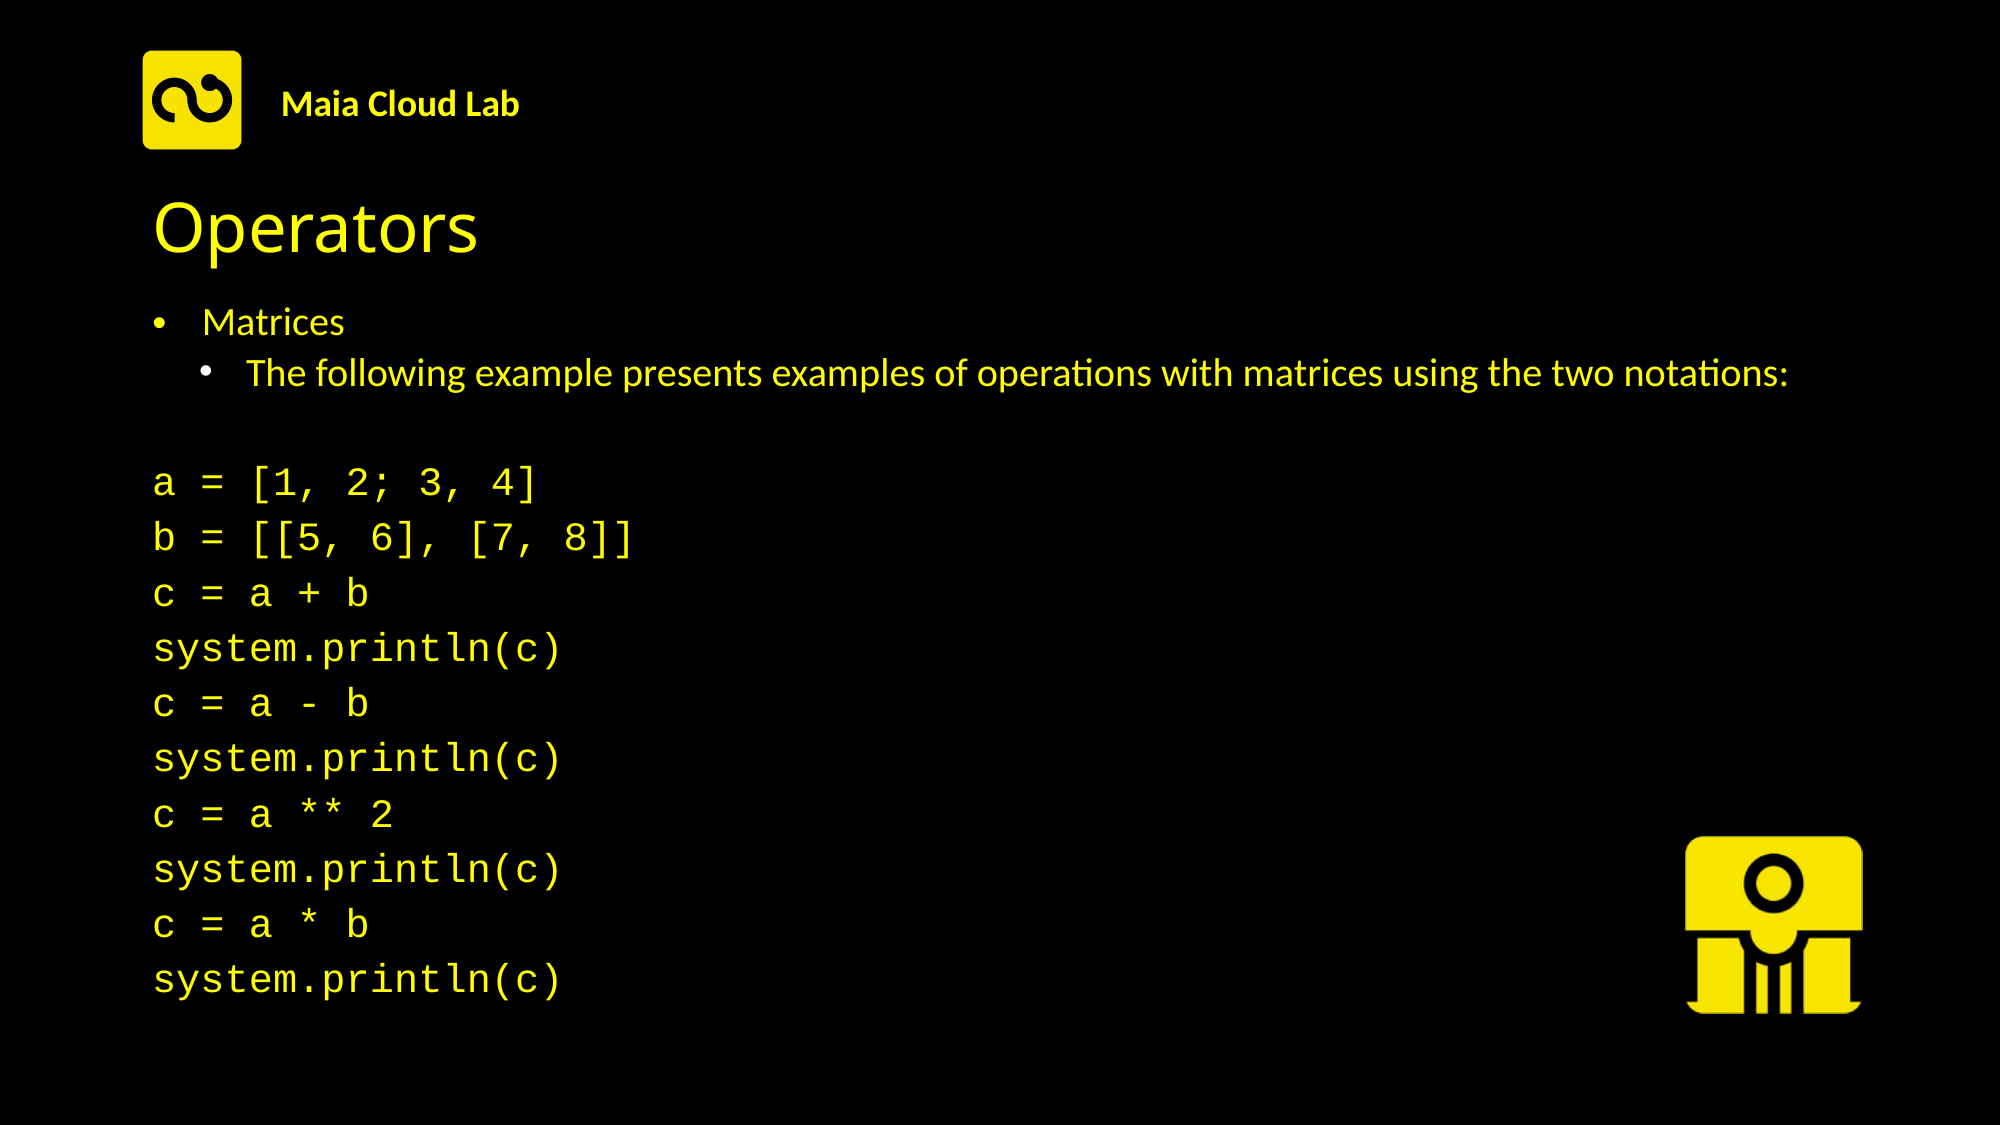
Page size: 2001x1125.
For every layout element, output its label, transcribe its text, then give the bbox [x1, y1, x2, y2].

picture [1684, 835, 1863, 1014]
text_box Operators [137, 177, 1863, 278]
picture [142, 50, 242, 150]
text_box Matrices The following example presents examples of operations with matrices using the two notations: a = [1, 2; 3, 4] b = [[5, 6], [7, 8]] c = a + b system.println(c) c = a - b system.println(c) c = a ** 2 system.println(c) c = a * b system.println(c) [137, 299, 1863, 1014]
